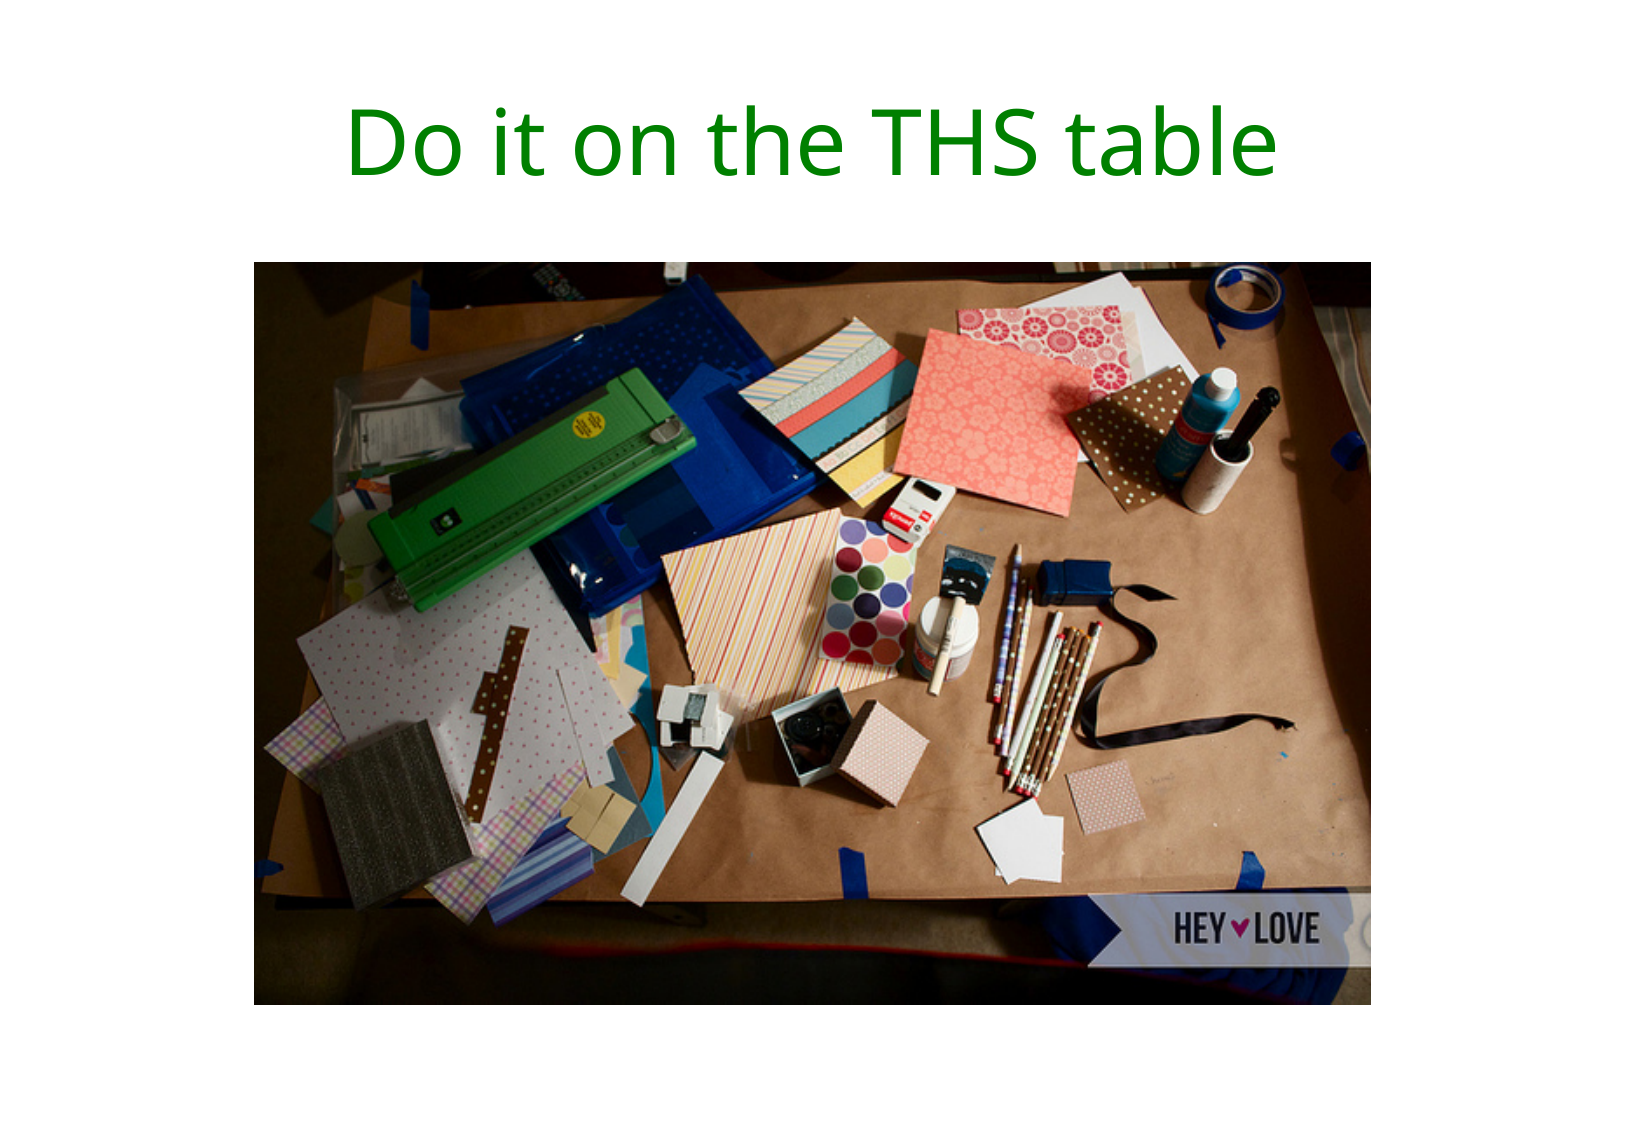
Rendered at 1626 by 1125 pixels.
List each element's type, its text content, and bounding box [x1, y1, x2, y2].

title Do it on the THS table [81, 45, 1544, 233]
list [80, 262, 1544, 1006]
